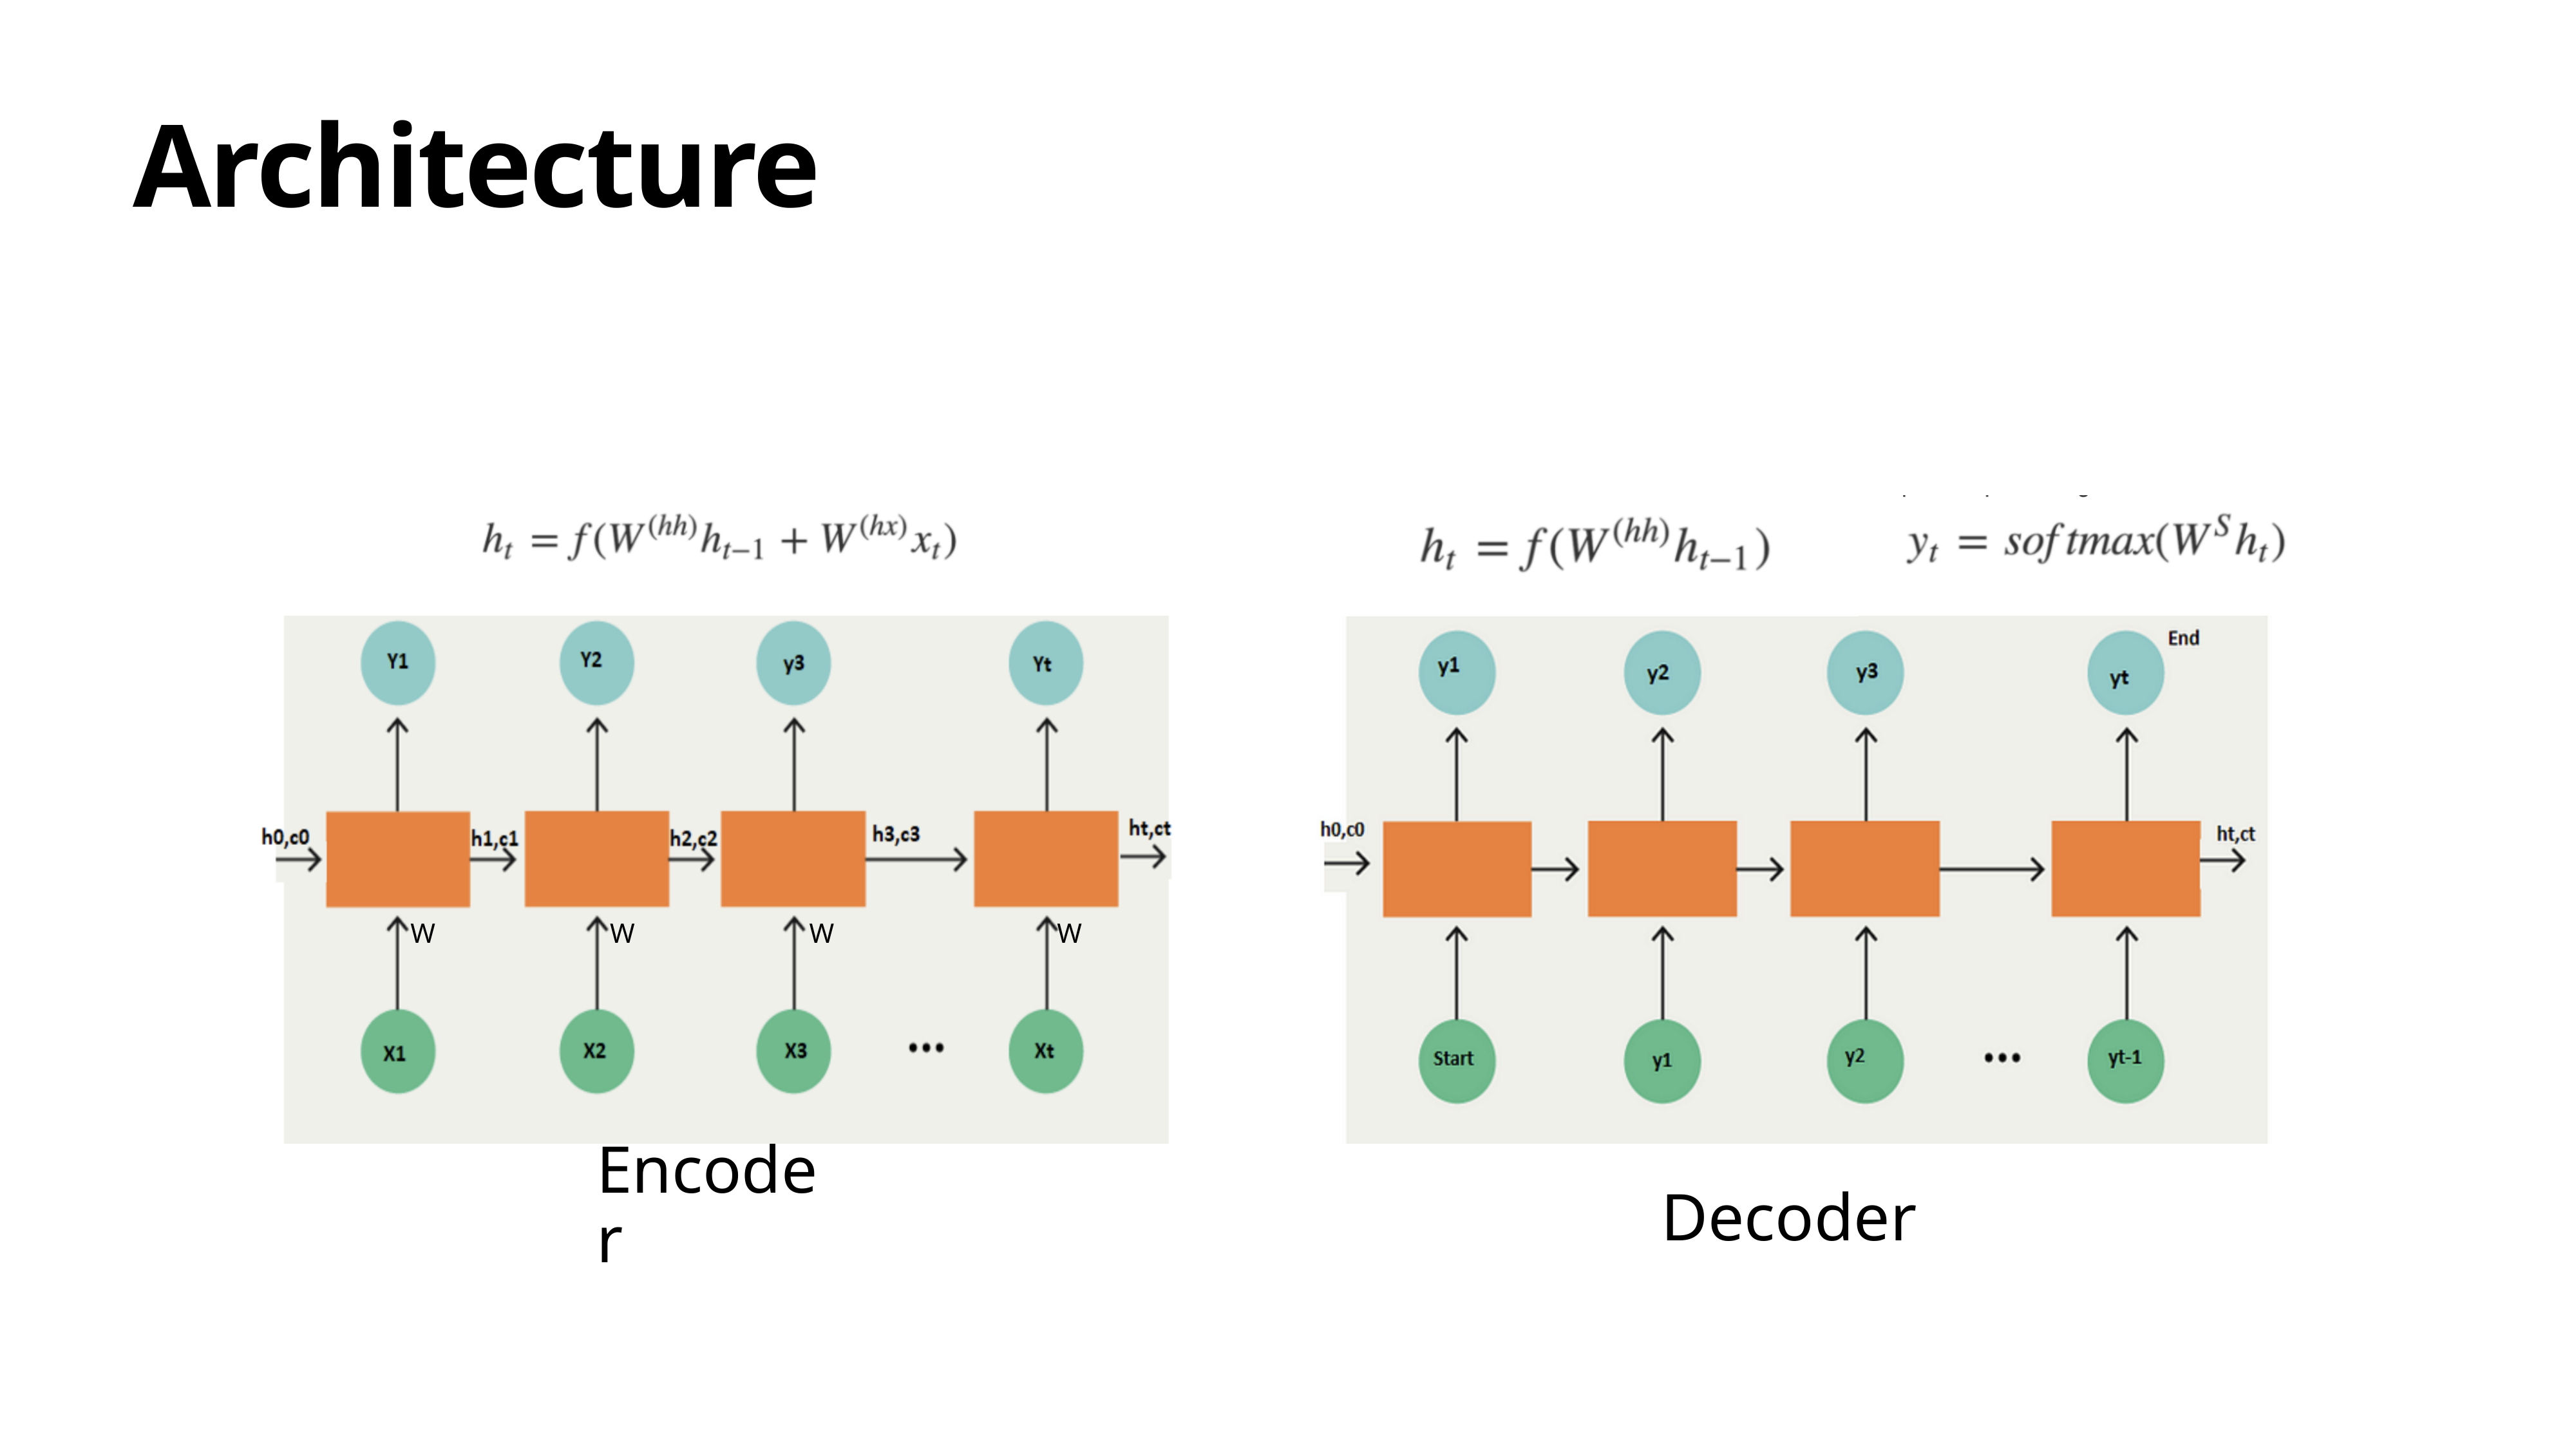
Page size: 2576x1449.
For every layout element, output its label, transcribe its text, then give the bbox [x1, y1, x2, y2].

picture [261, 616, 1175, 1144]
title Architecture [127, 113, 2449, 266]
text_box Decoder [1656, 1179, 1943, 1260]
picture [1314, 493, 2357, 1144]
picture [457, 486, 979, 595]
text_box Encoder [591, 1144, 845, 1282]
